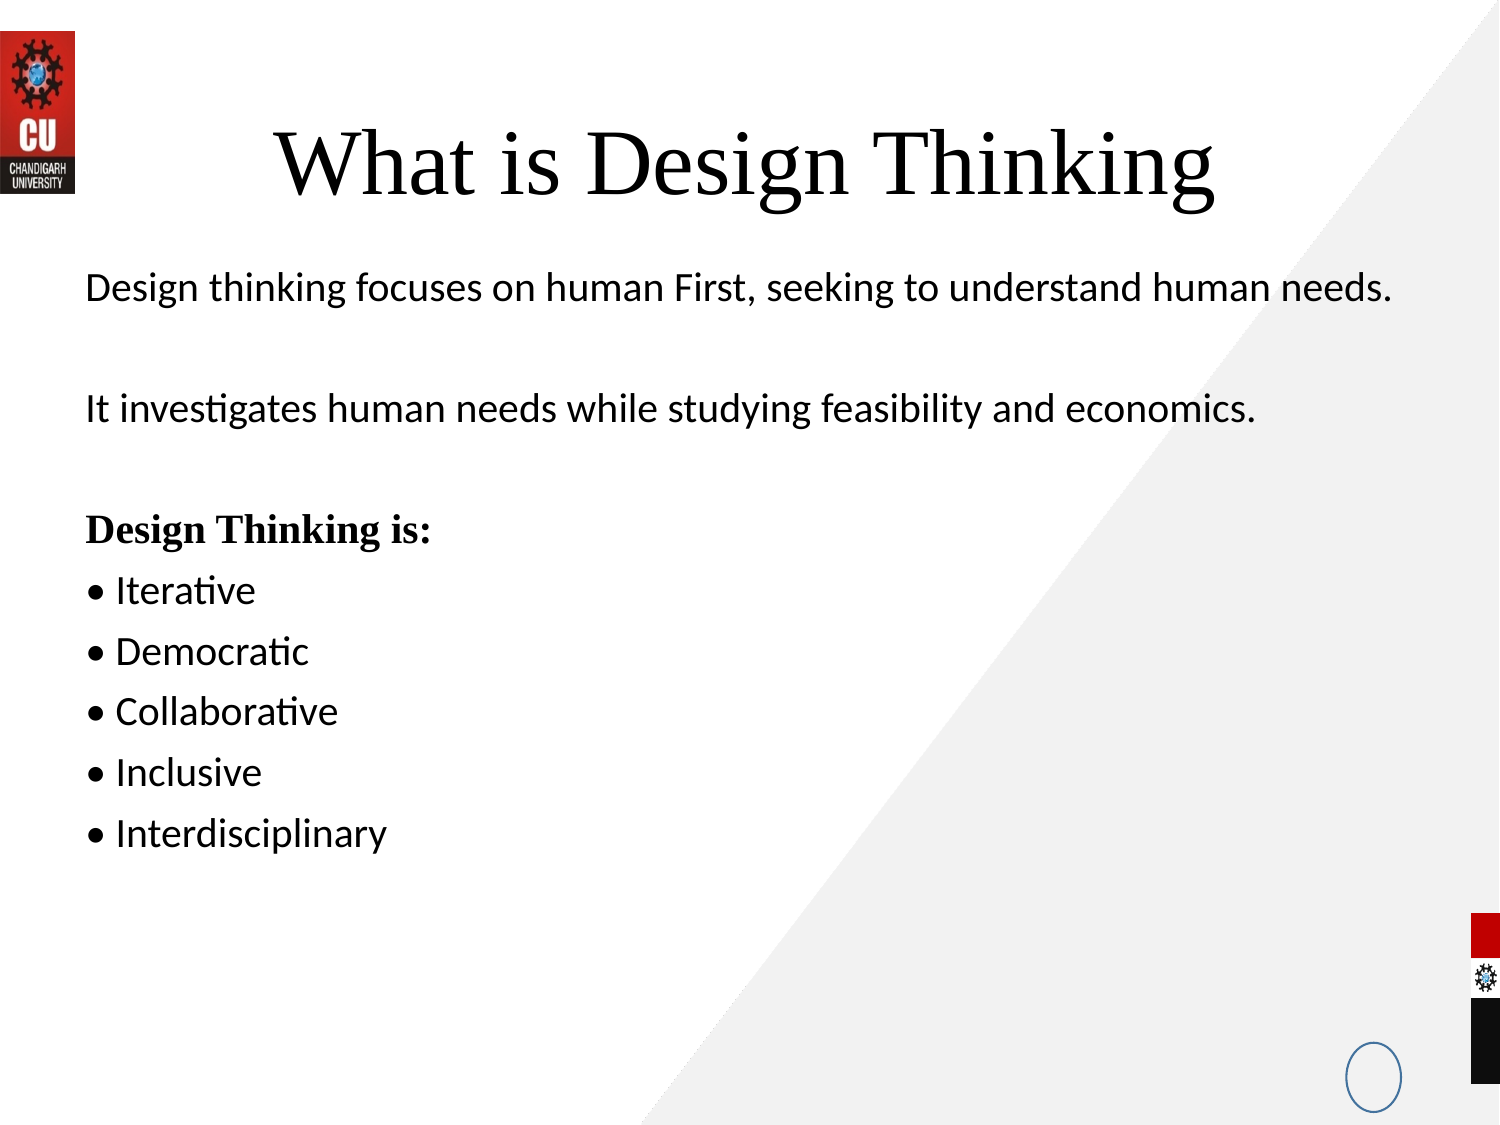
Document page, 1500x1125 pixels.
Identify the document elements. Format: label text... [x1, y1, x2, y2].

picture [0, 0, 1500, 1125]
subtitle Design thinking focuses on human First, seeking to understand human needs. It investigates human needs while studying feasibility and economics. Design Thinking is: • Iterative • Democratic • Collaborative • Inclusive • Interdisciplinary [70, 257, 1465, 961]
title What is Design Thinking [70, 58, 1421, 223]
